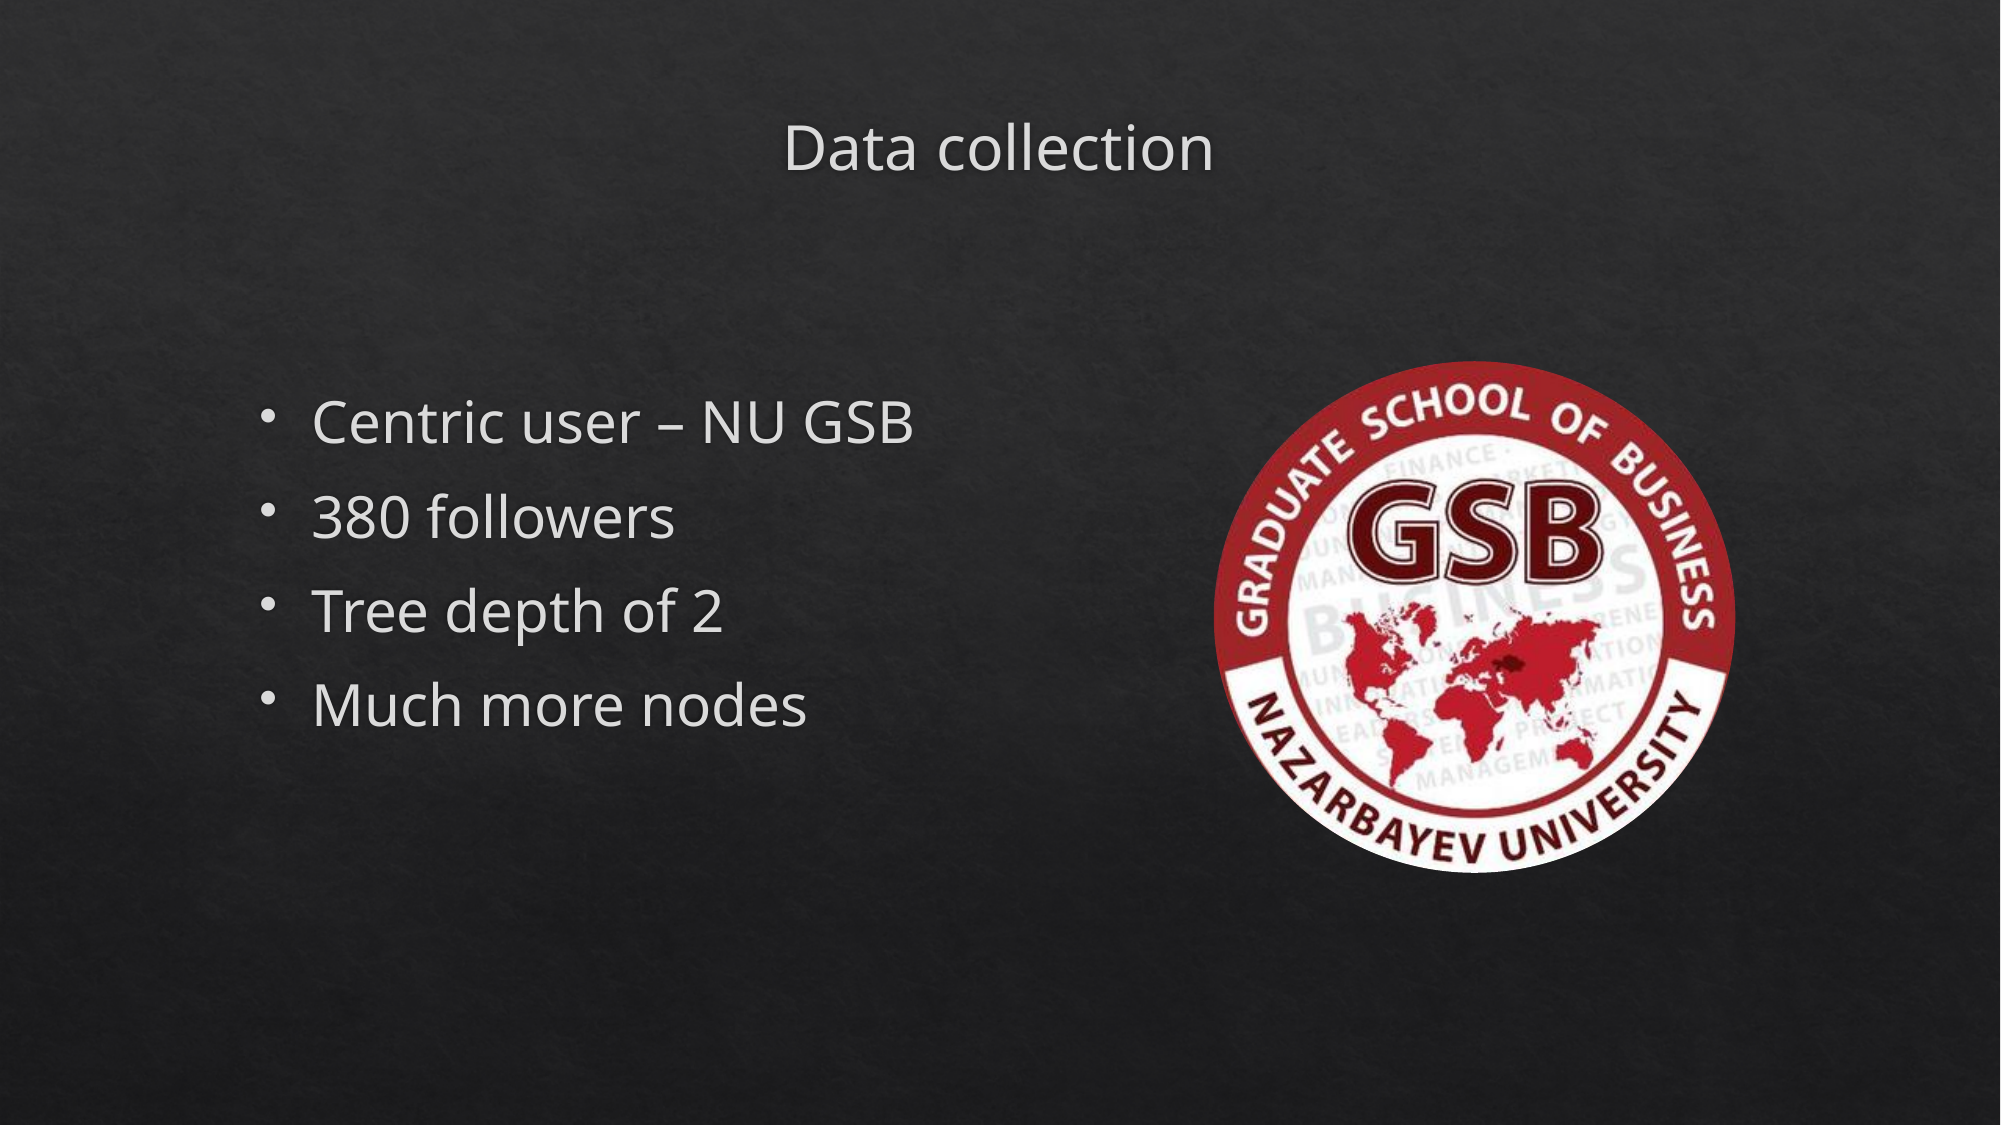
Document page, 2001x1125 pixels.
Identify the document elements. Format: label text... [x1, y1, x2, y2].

title Data collection [149, 99, 1849, 260]
list Centric user – NU GSB 380 followers Tree depth of 2 Much more nodes [240, 284, 1069, 950]
picture [1213, 360, 1736, 873]
